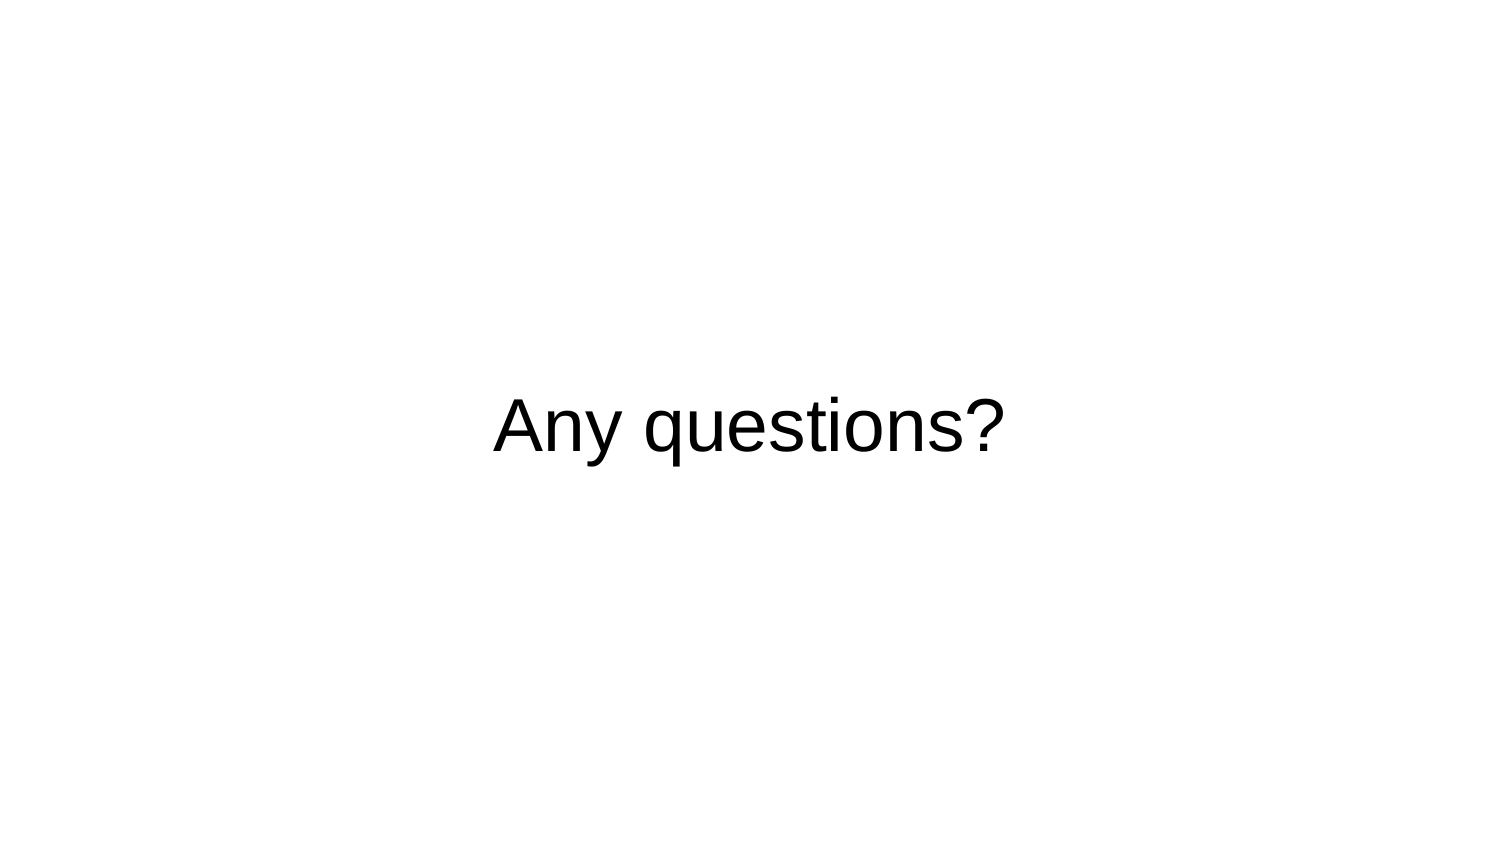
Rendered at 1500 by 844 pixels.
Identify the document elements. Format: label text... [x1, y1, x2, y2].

title Any questions? [51, 352, 1449, 491]
